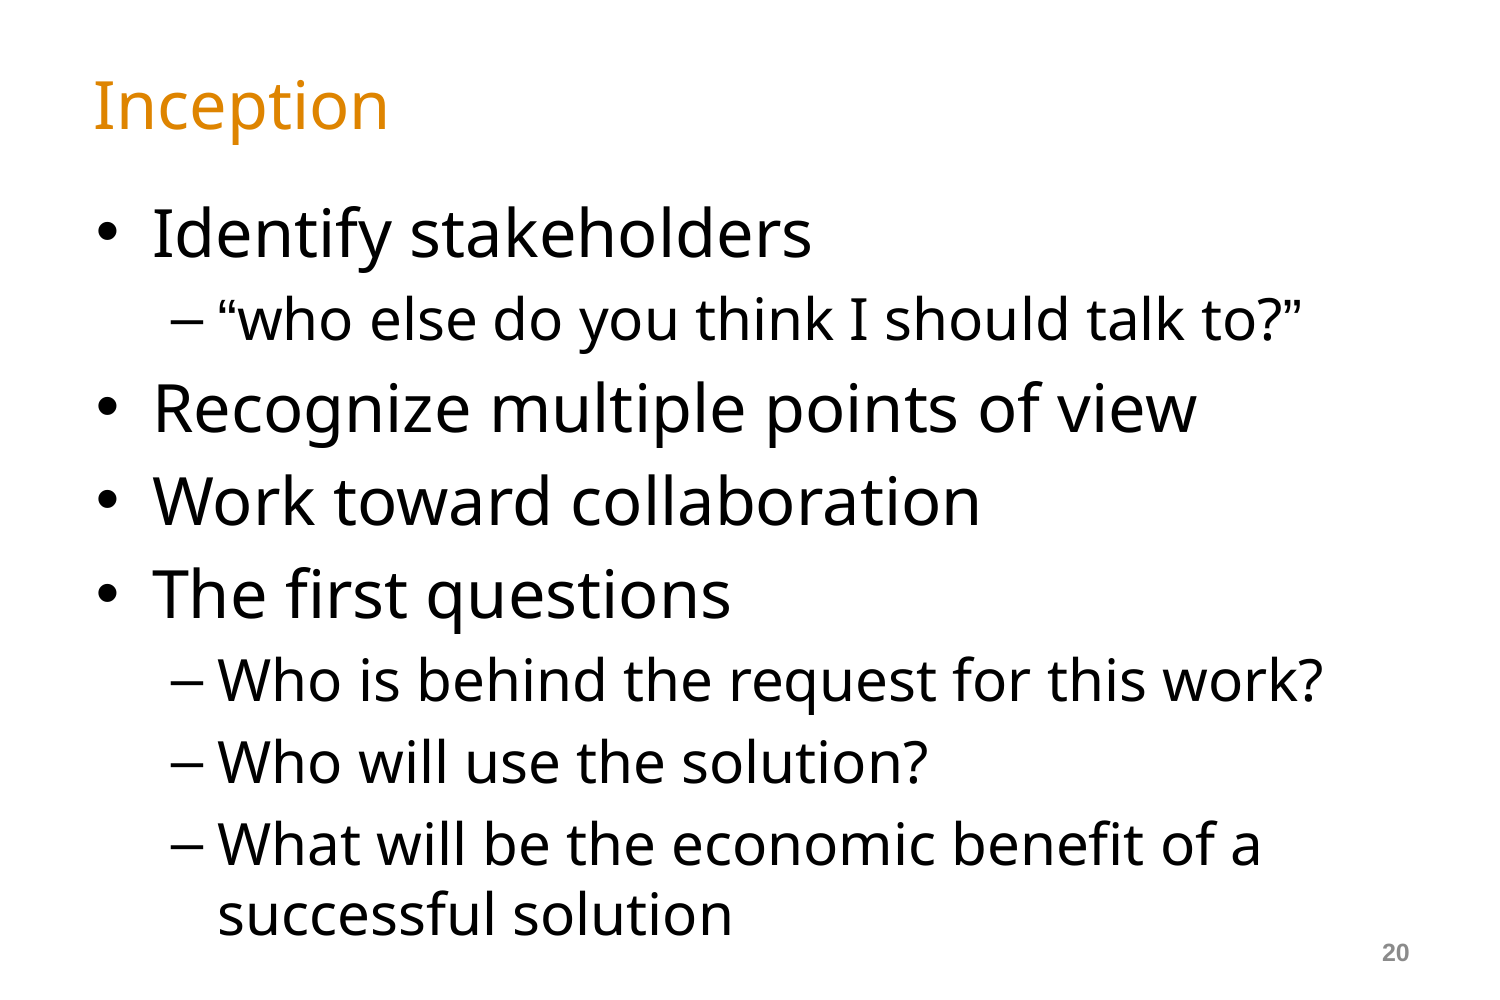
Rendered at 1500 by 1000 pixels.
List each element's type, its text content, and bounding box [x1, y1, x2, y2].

list Identify stakeholders “who else do you think I should talk to?” Recognize multiple points of view Work toward collaboration The first questions Who is behind the request for this work? Who will use the solution? What will be the economic benefit of a successful solution [80, 182, 1355, 873]
title Inception [78, 40, 942, 166]
slide_number 20 [1074, 926, 1425, 981]
